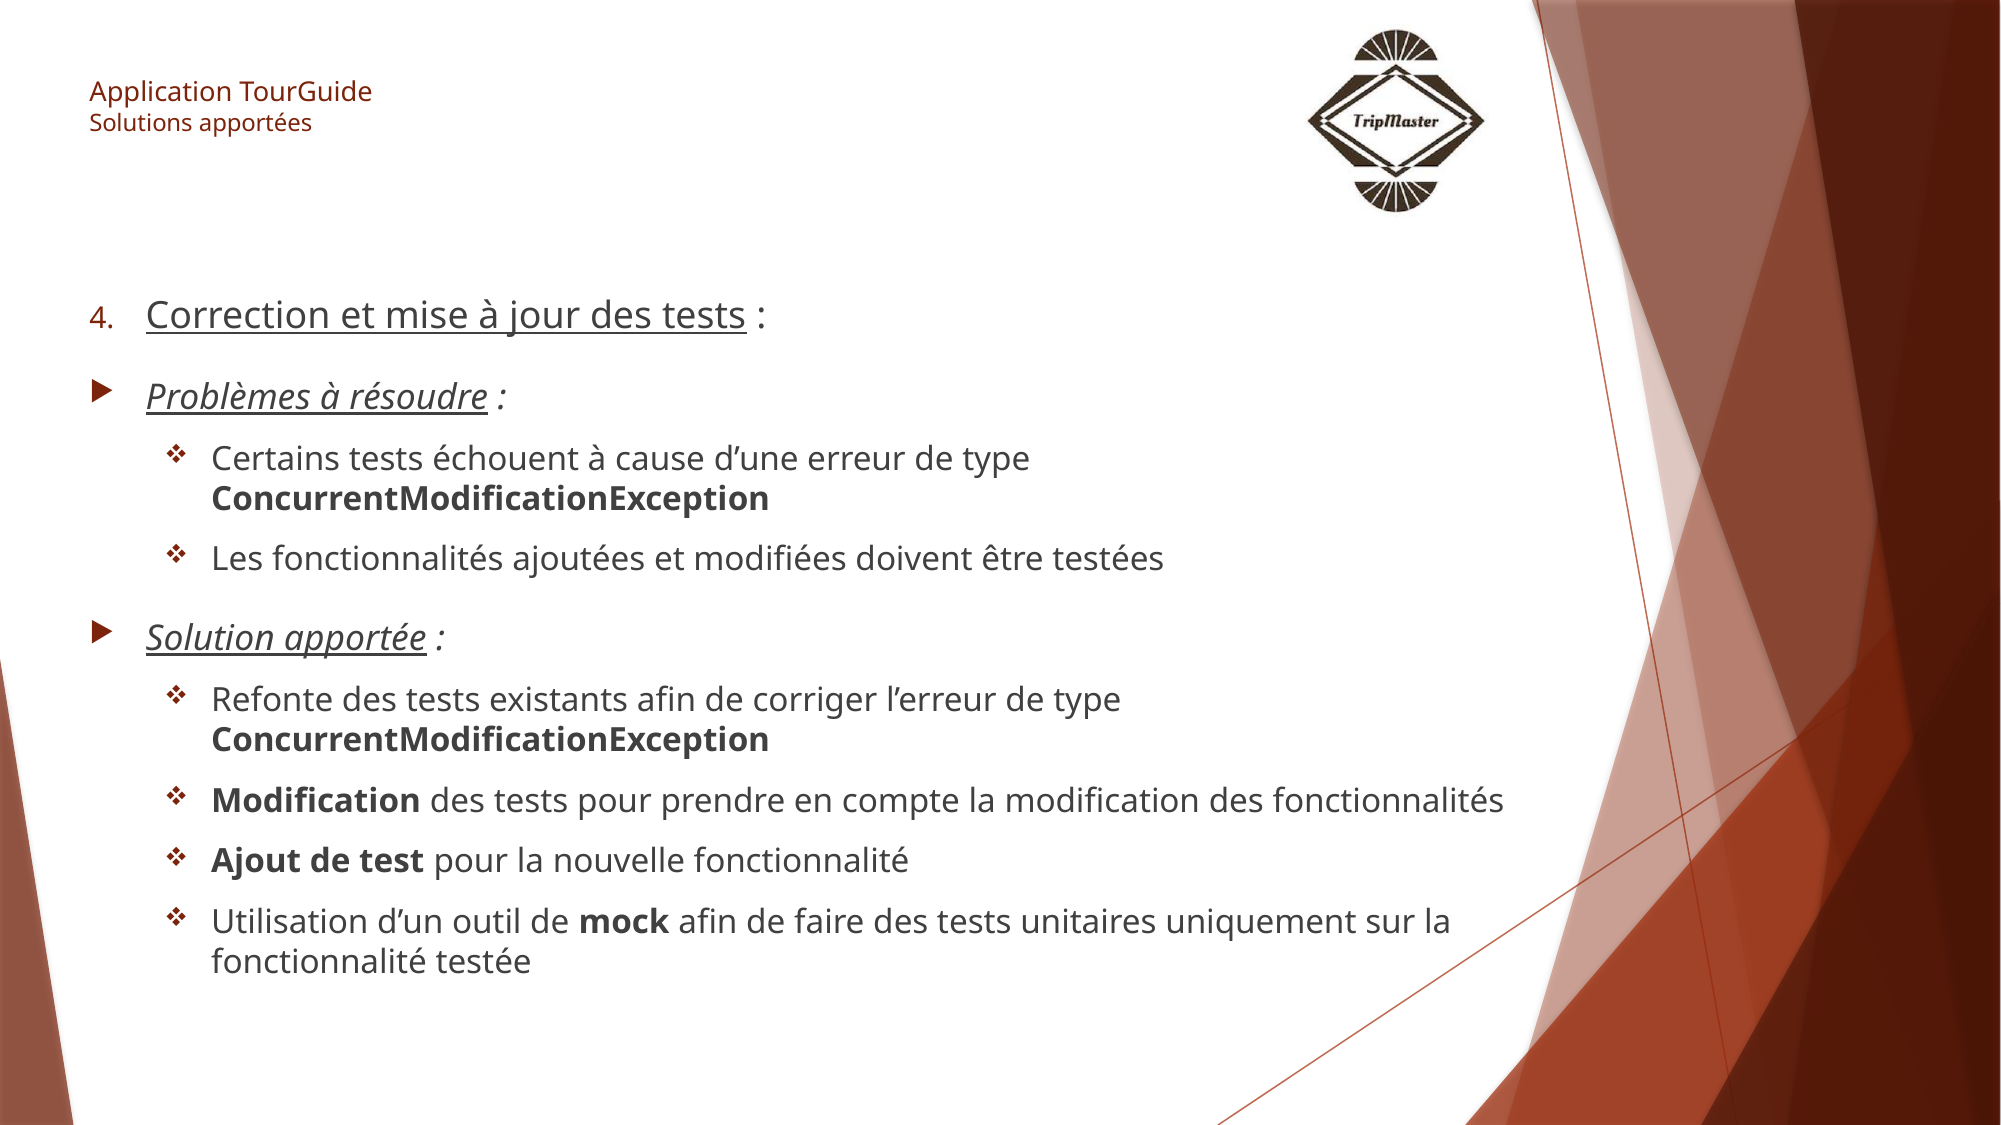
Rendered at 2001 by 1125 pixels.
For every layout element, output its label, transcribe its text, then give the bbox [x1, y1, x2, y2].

list Correction et mise à jour des tests : Problèmes à résoudre : Certains tests échouent à cause d’une erreur de type ConcurrentModificationException Les fonctionnalités ajoutées et modifiées doivent être testées Solution apportée : Refonte des tests existants afin de corriger l’erreur de type ConcurrentModificationException Modification des tests pour prendre en compte la modification des fonctionnalités Ajout de test pour la nouvelle fonctionnalité Utilisation d’un outil de mock afin de faire des tests unitaires uniquement sur la fonctionnalité testée [74, 283, 1611, 1125]
picture [1295, 16, 1494, 220]
title Application TourGuide Solutions apportées [74, 66, 1485, 283]
